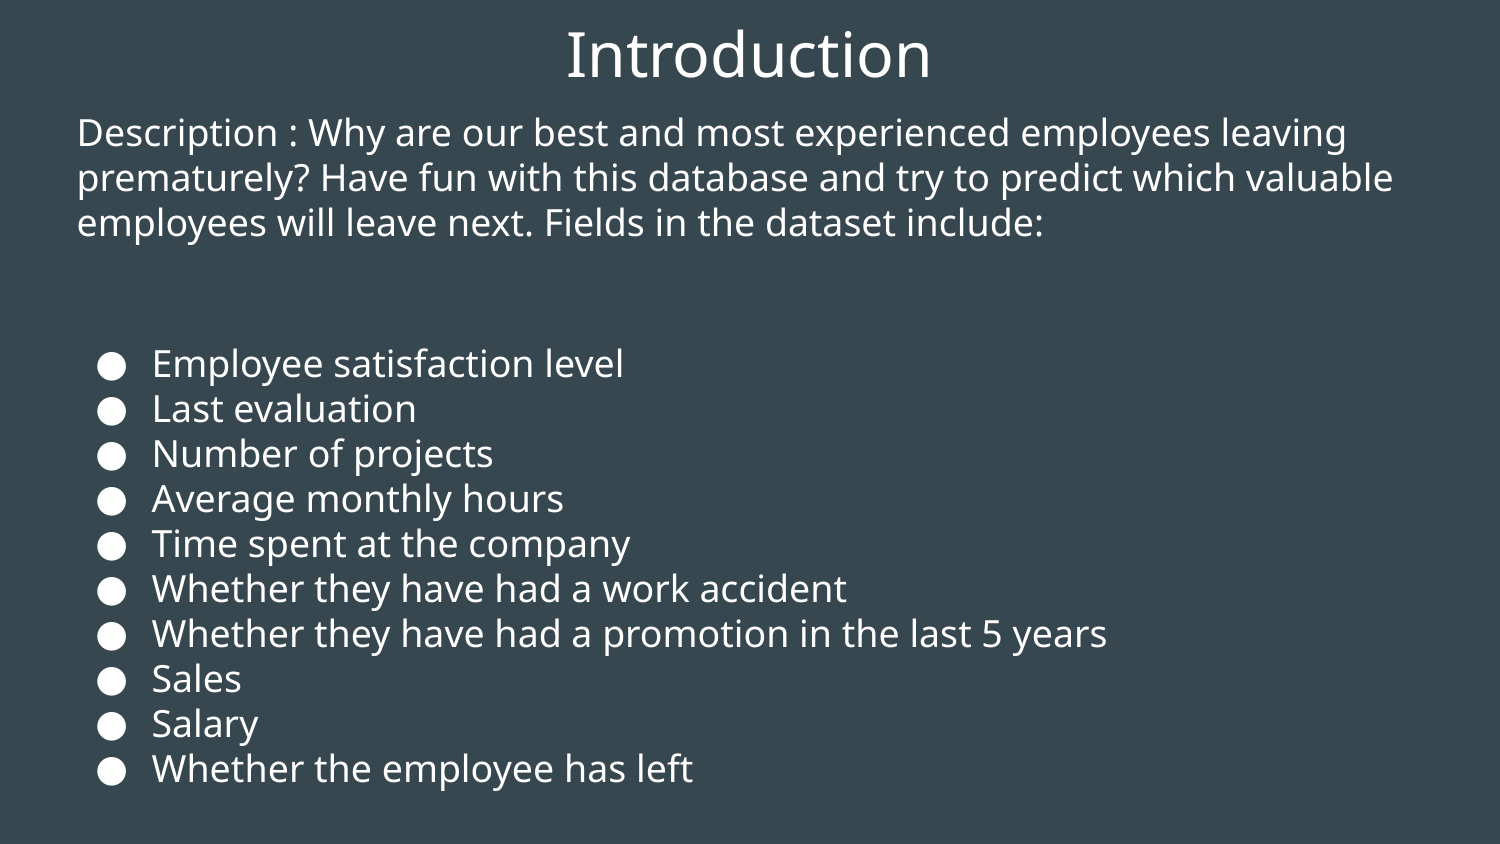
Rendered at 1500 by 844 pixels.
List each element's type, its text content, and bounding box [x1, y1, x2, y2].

title Introduction [51, 0, 1449, 94]
list Description : Why are our best and most experienced employees leaving prematurely? Have fun with this database and try to predict which valuable employees will leave next. Fields in the dataset include: Employee satisfaction level Last evaluation Number of projects Average monthly hours Time spent at the company Whether they have had a work accident Whether they have had a promotion in the last 5 years Sales Salary Whether the employee has left [61, 93, 1460, 844]
